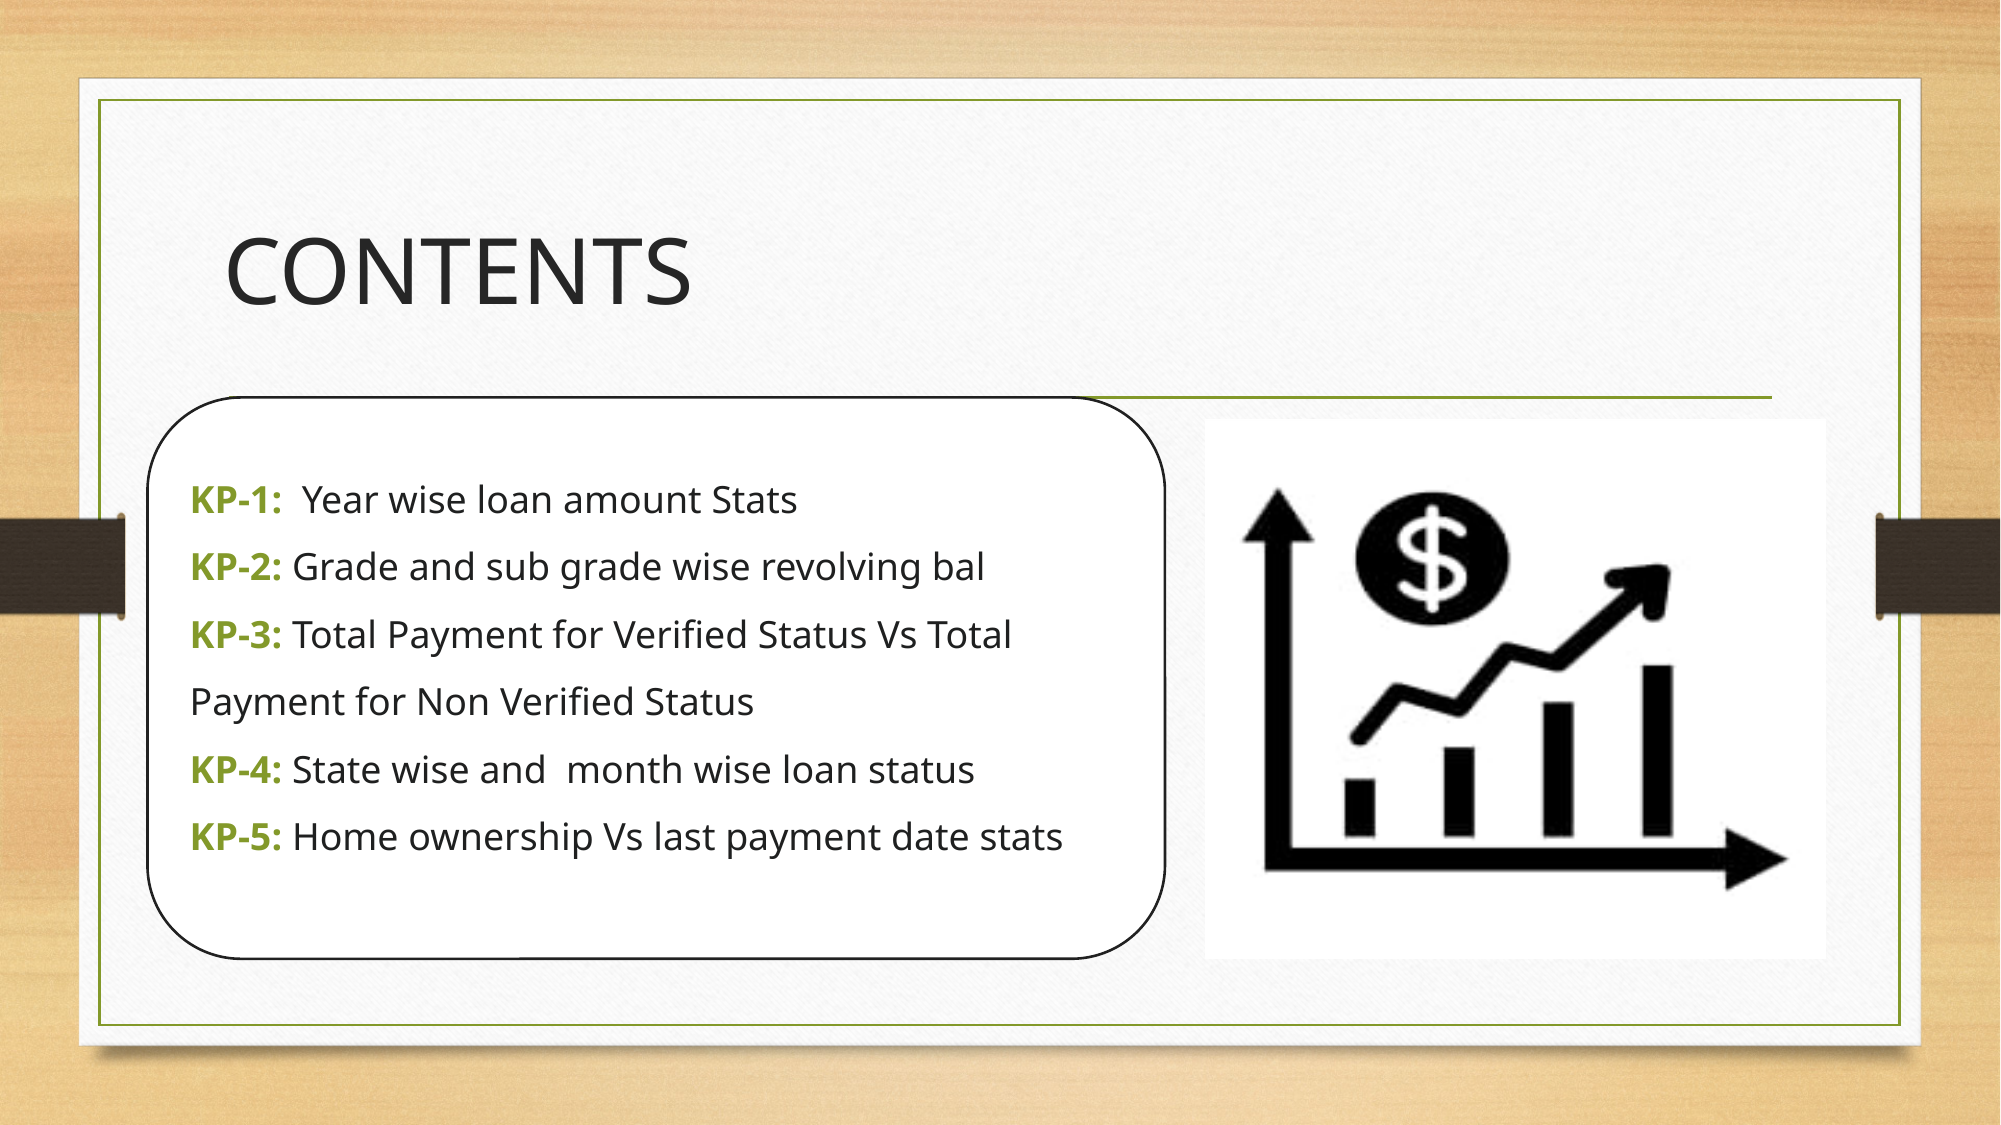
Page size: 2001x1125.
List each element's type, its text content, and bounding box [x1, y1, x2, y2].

text_box KP-1: Year wise loan amount Stats KP-2: Grade and sub grade wise revolving bal KP-3: Total Payment for Verified Status Vs Total Payment for Non Verified Status KP-4: State wise and month wise loan status KP-5: Home ownership Vs last payment date stats [146, 396, 1167, 961]
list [1204, 419, 1826, 960]
title CONTENTS [147, 161, 770, 375]
picture [0, 0, 2001, 1125]
